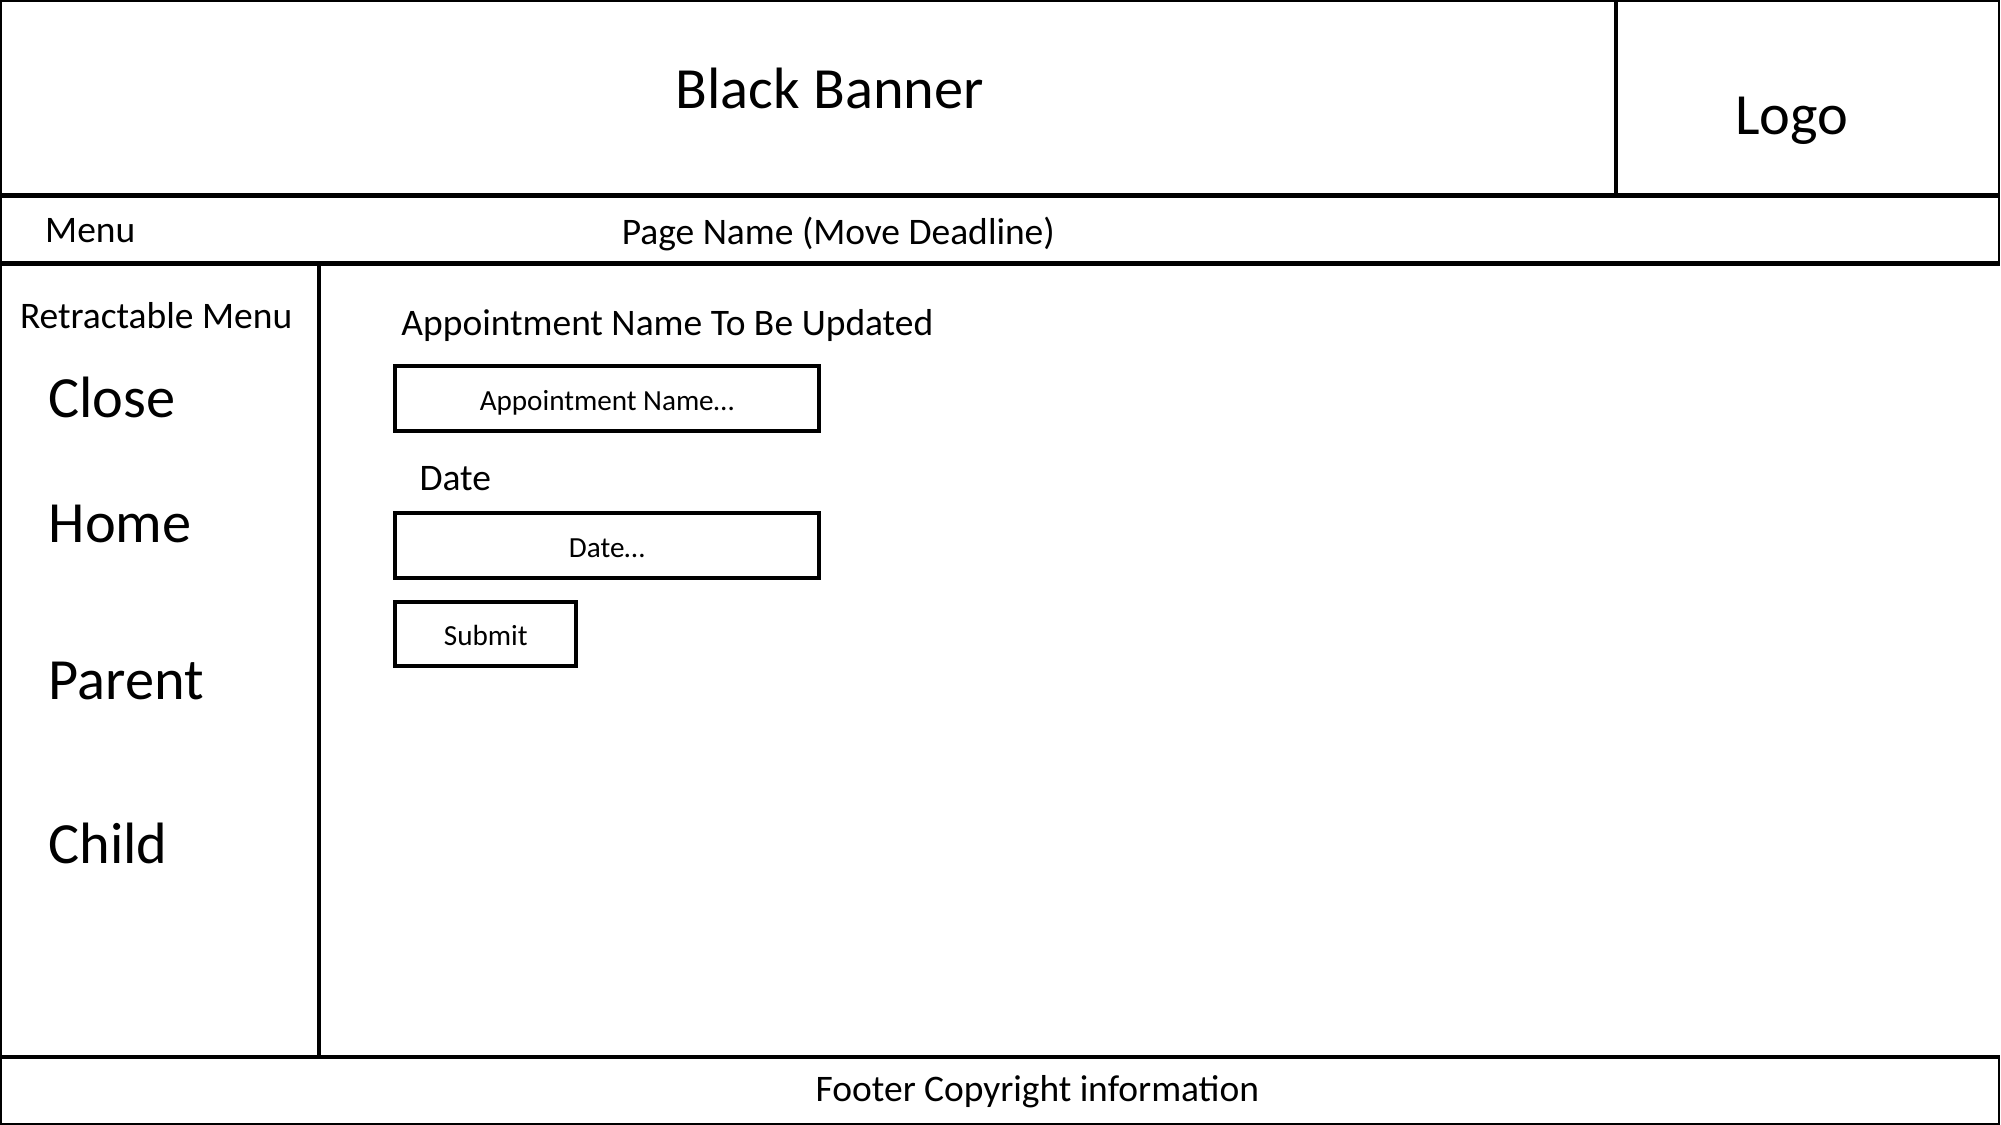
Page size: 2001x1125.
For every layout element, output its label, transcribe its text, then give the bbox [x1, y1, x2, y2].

text_box Black Banner [661, 43, 1238, 128]
text_box [0, 195, 2000, 265]
text_box Submit [394, 601, 577, 667]
text_box [0, 0, 1615, 195]
text_box Home [34, 476, 265, 562]
text_box [1615, 0, 2000, 197]
text_box Footer Copyright information [800, 1056, 1378, 1117]
text_box Appointment Name To Be Updated [386, 291, 949, 351]
text_box Appointment Name… [394, 365, 820, 432]
text_box [0, 1056, 2000, 1125]
text_box Child [34, 797, 265, 883]
text_box Retractable Menu [5, 283, 320, 344]
text_box Menu [30, 197, 607, 258]
text_box Parent [34, 633, 265, 719]
text_box Date… [394, 512, 820, 579]
text_box Date [404, 445, 506, 506]
text_box Page Name (Move Deadline) [607, 199, 1427, 260]
text_box Logo [1720, 68, 1895, 154]
text_box [0, 263, 320, 1058]
text_box Close [34, 351, 265, 437]
